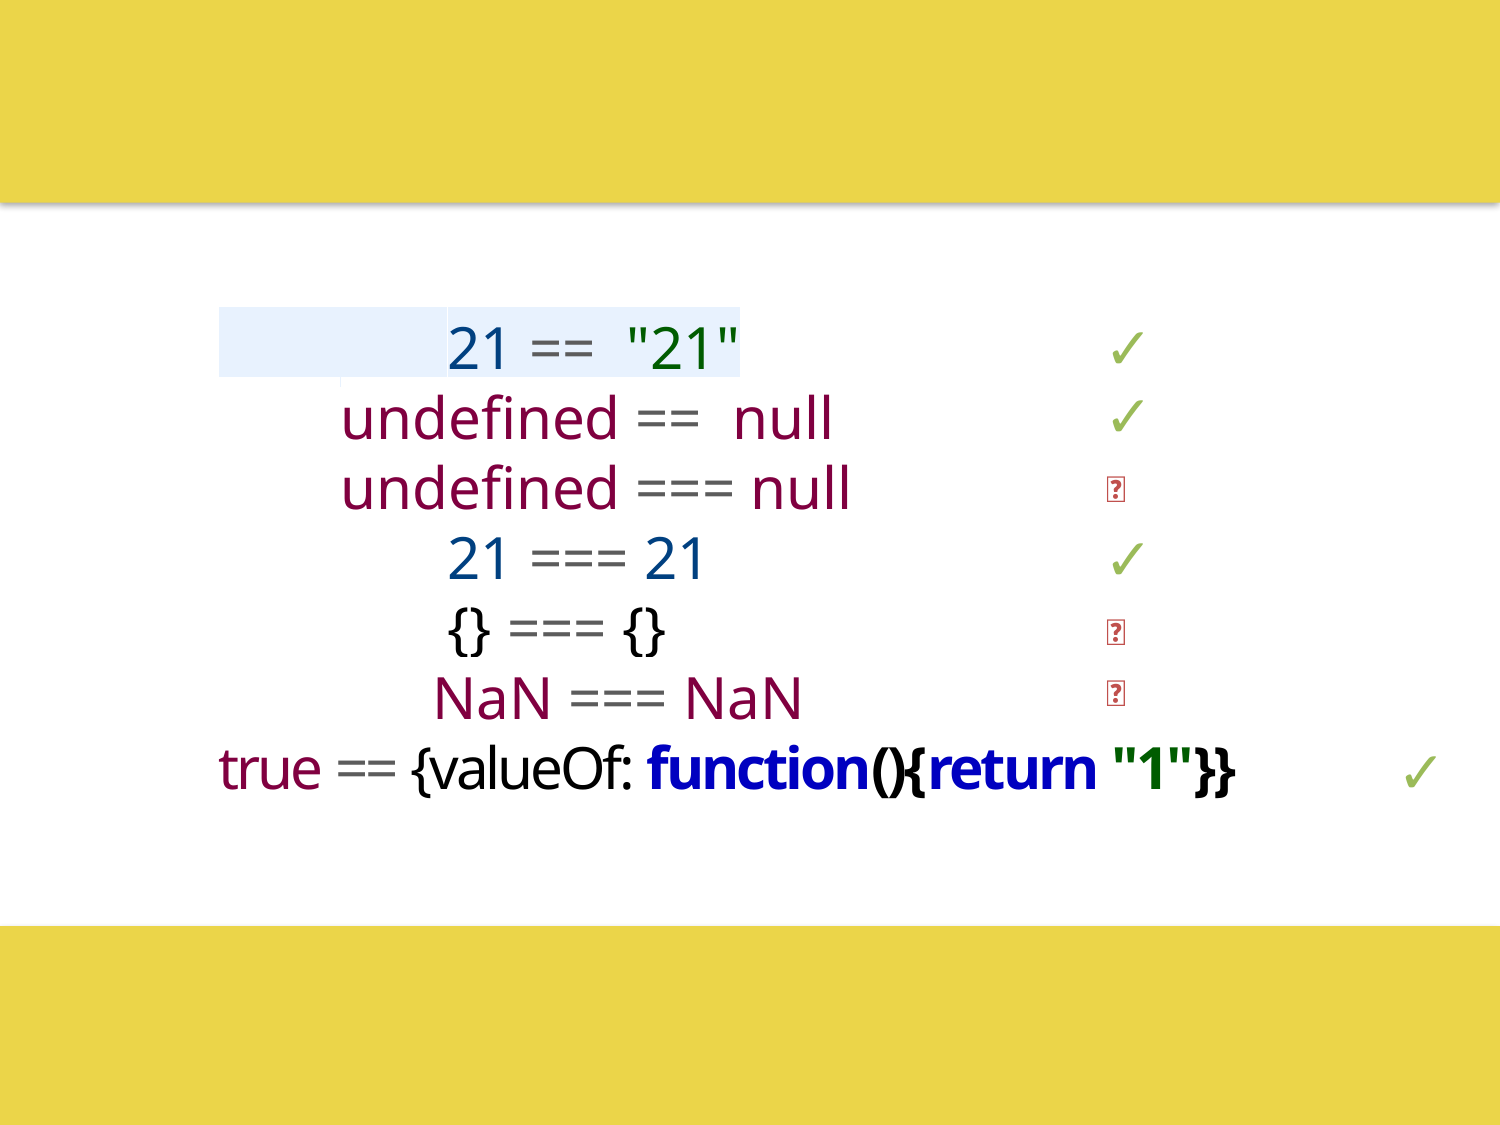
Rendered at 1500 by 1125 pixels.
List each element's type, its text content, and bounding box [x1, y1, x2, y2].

text_box [0, 0, 1500, 203]
text_box ❌ [1091, 457, 1176, 518]
text_box [0, 926, 1500, 1125]
text_box ✓ [1089, 514, 1178, 600]
text_box ✓ [1383, 727, 1472, 813]
text_box ❌ [1091, 661, 1176, 721]
text_box ❌ [1091, 600, 1176, 661]
text_box 21 == "21" undefined == null undefined === null 21 === 21 {} === {} NaN === NaN true == {valueOf: function(){return "1"}} [213, 303, 1243, 809]
text_box ✓ [1089, 303, 1178, 371]
text_box ✓ [1089, 371, 1178, 457]
